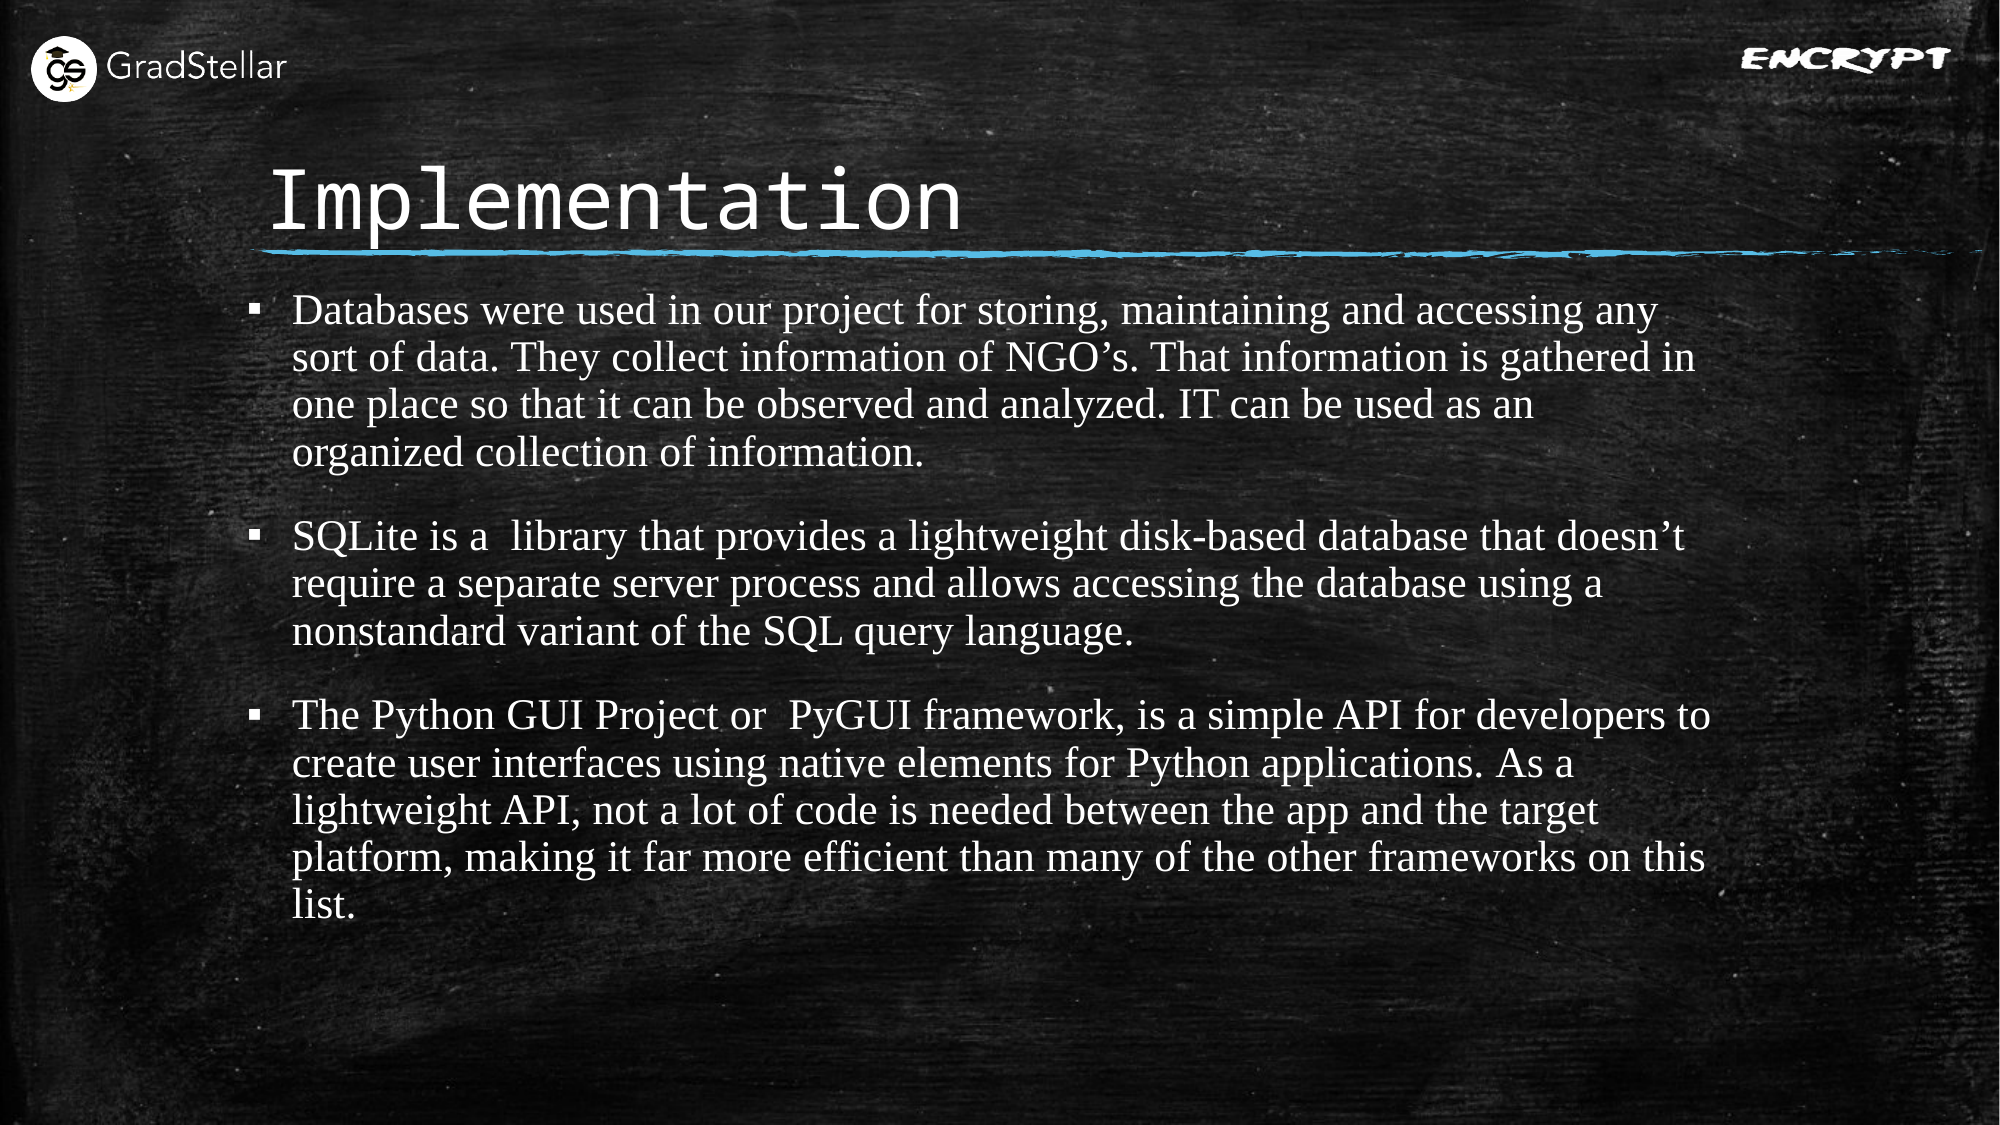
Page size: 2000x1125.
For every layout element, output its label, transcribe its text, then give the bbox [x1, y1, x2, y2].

list Databases were used in our project for storing, maintaining and accessing any sort of data. They collect information of NGO’s. That information is gathered in one place so that it can be observed and analyzed. IT can be used as an organized collection of information. SQLite is a library that provides a lightweight disk-based database that doesn’t require a separate server process and allows accessing the database using a nonstandard variant of the SQL query language. The Python GUI Project or PyGUI framework, is a simple API for developers to create user interfaces using native elements for Python applications. As a lightweight API, not a lot of code is needed between the app and the target platform, making it far more efficient than many of the other frameworks on this list. [231, 278, 1732, 1038]
picture [31, 36, 97, 102]
title Implementation [249, 87, 1750, 256]
picture [1720, 20, 1969, 102]
picture [101, 49, 291, 89]
